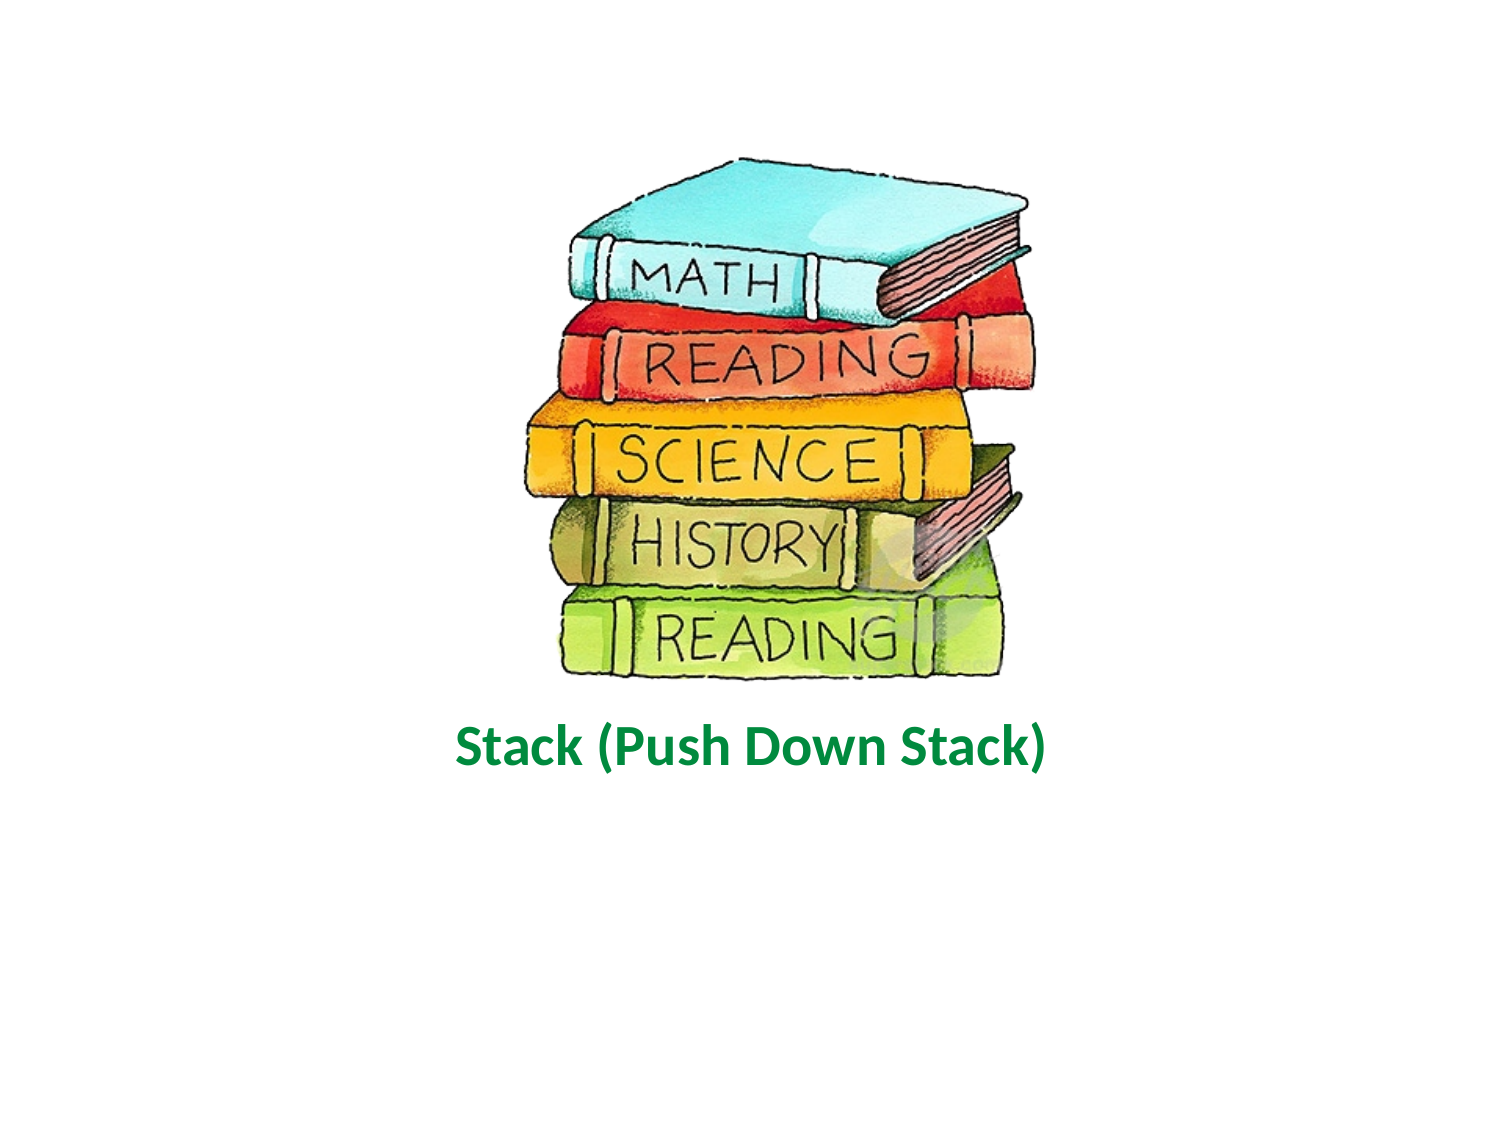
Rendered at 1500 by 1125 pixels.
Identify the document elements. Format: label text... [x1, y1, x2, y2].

title Stack (Push Down Stack) [194, 645, 1309, 840]
picture [513, 148, 1049, 697]
